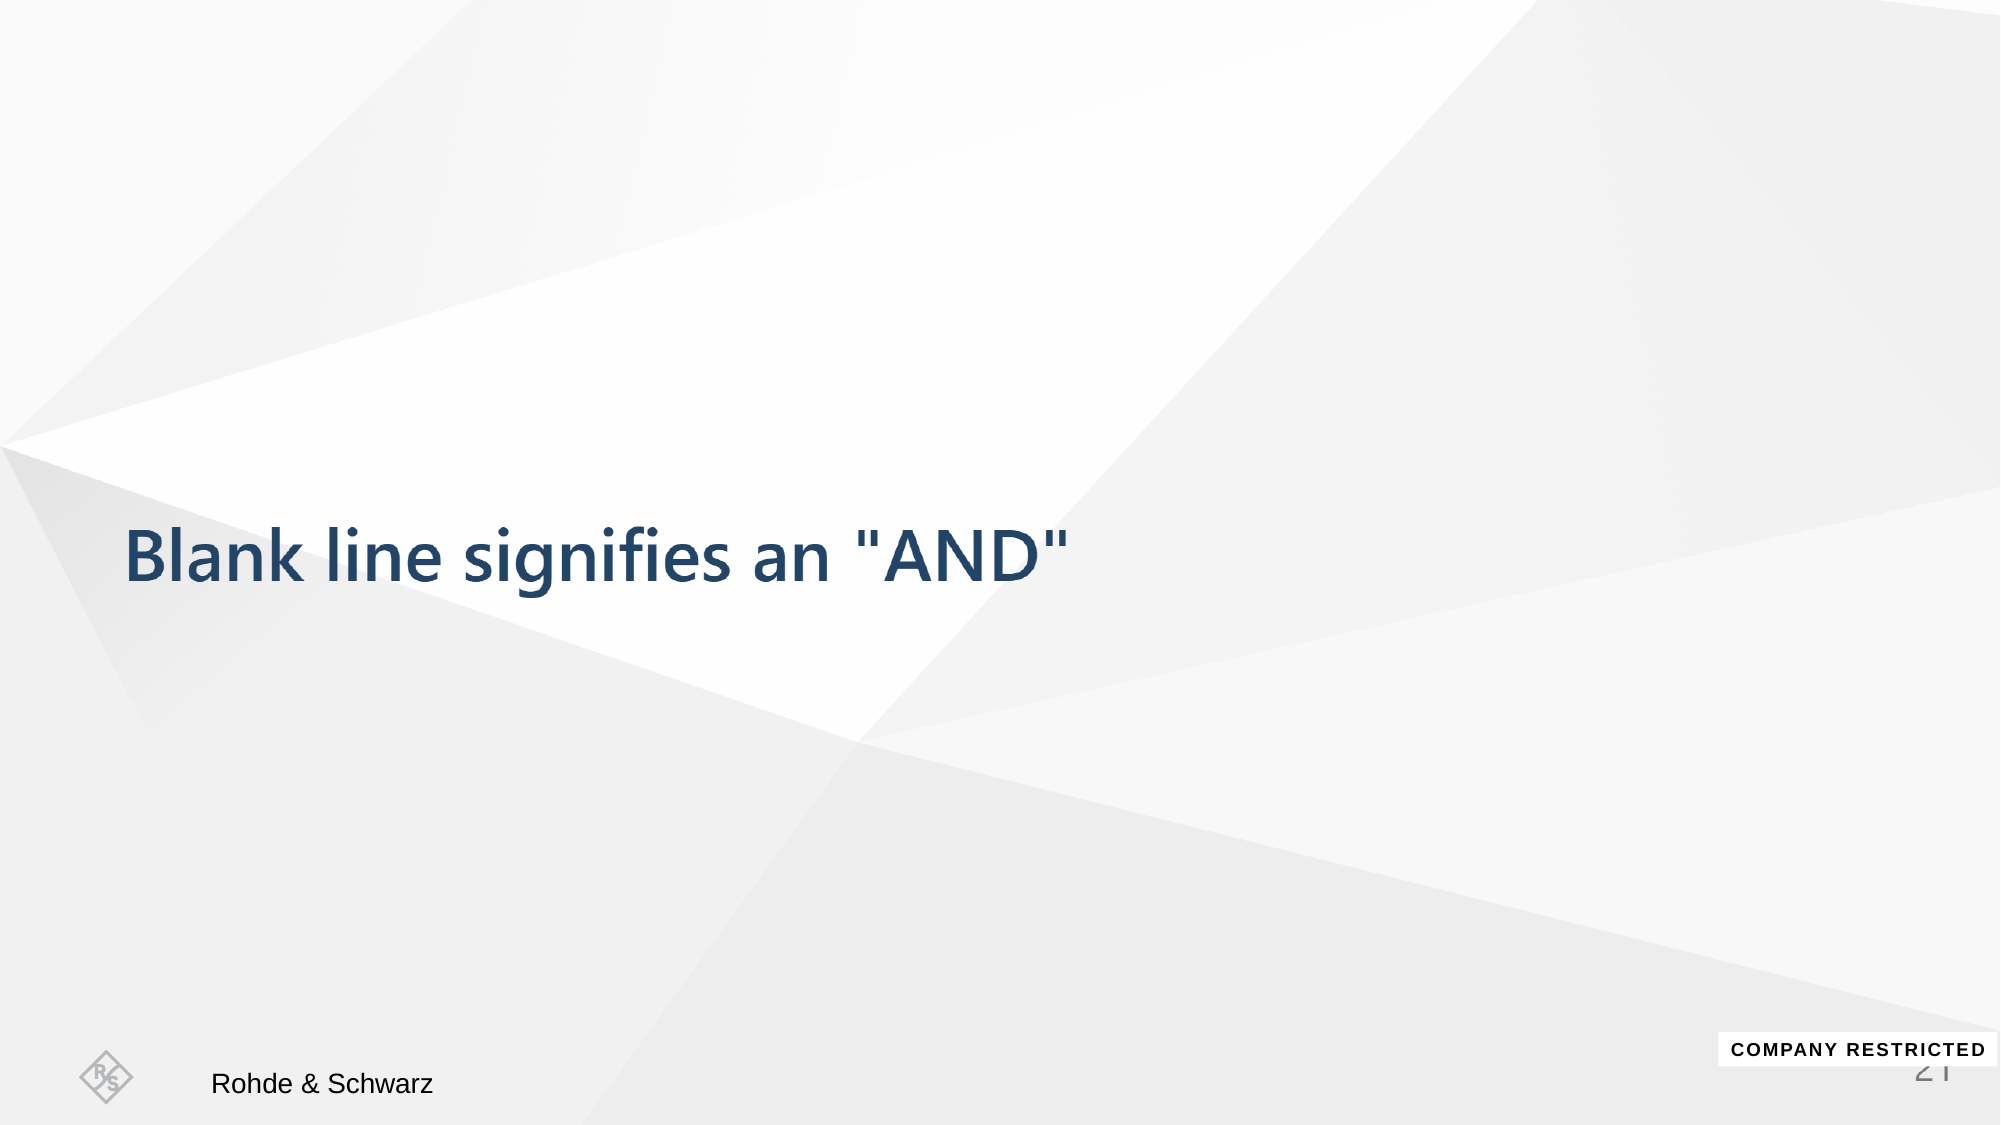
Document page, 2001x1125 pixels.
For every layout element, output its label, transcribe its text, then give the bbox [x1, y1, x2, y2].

text_box COMPANY RESTRICTED [1718, 1031, 1998, 1067]
picture [0, 0, 2001, 1125]
